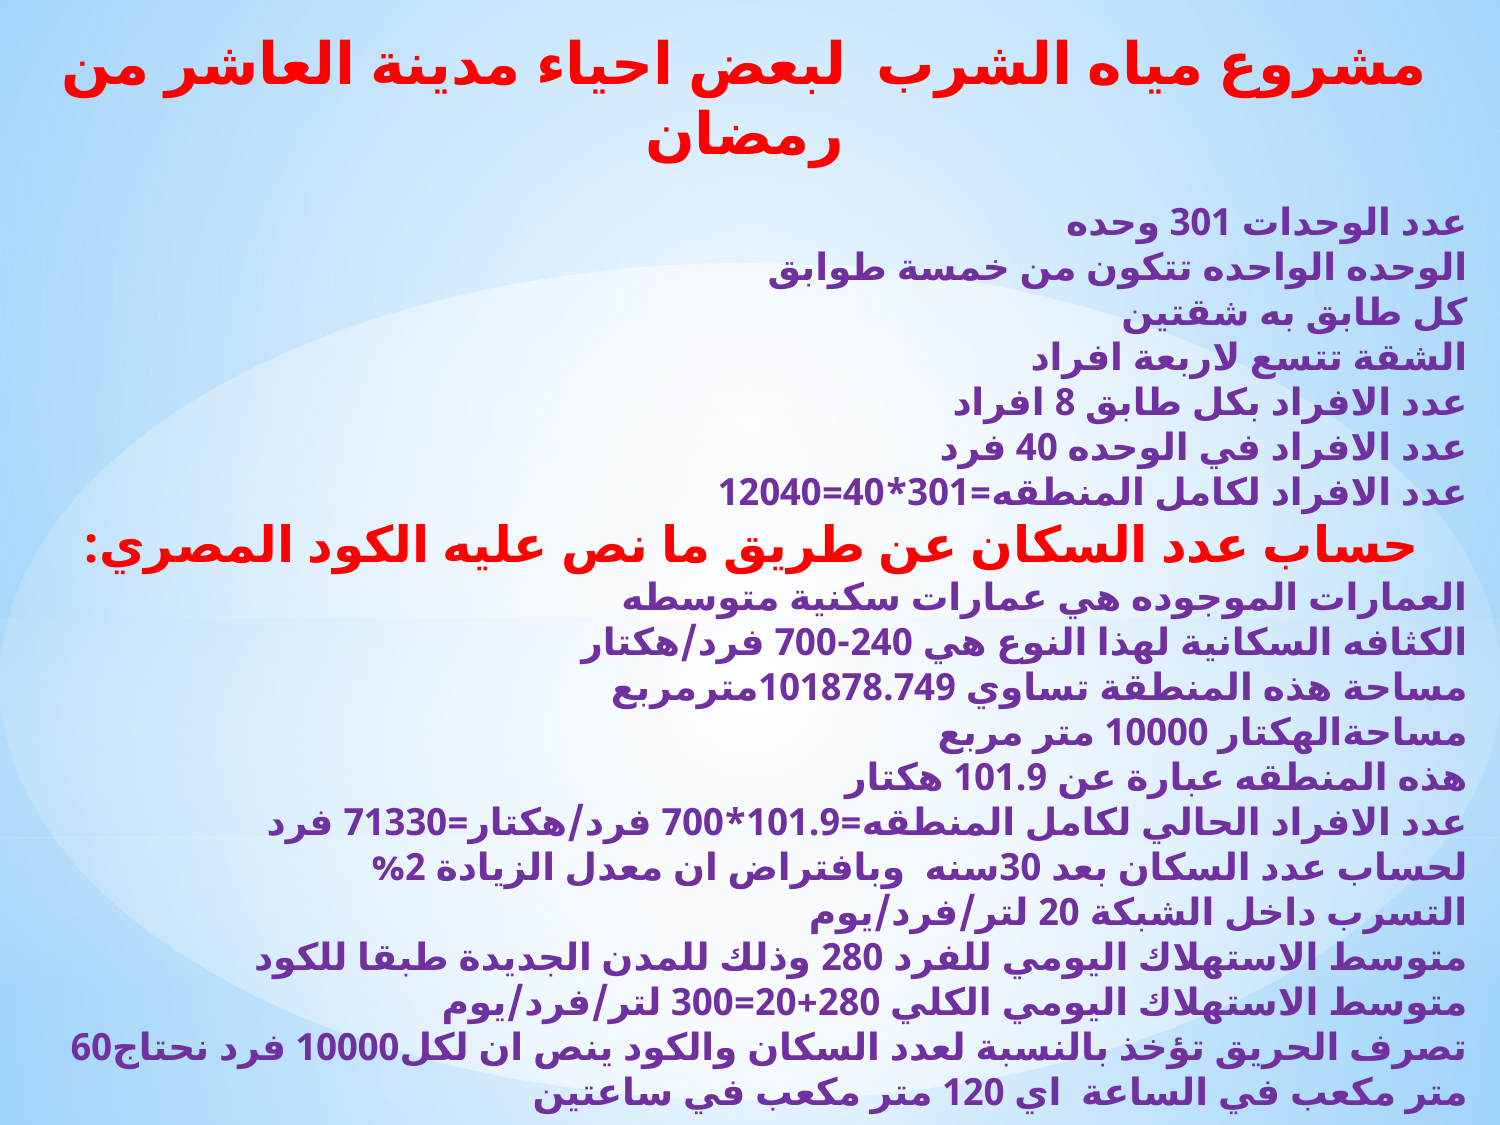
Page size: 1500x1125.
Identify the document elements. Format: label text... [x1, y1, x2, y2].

text_box مشروع مياه الشرب لبعض احياء مدينة العاشر من رمضان [17, 19, 1471, 268]
text_box عدد الوحدات 301 وحده الوحده الواحده تتكون من خمسة طوابق كل طابق به شقتين الشقة تتسع لاربعة افراد عدد الافراد بكل طابق 8 افراد عدد الافراد في الوحده 40 فرد عدد الافراد لكامل المنطقه=301*40=12040 حساب عدد السكان عن طريق ما نص عليه الكود المصري: العمارات الموجوده هي عمارات سكنية متوسطه الكثافه السكانية لهذا النوع هي 240-700 فرد/هكتار مساحة هذه المنطقة تساوي 101878.749مترمربع مساحةالهكتار 10000 متر مربع هذه المنطقه عبارة عن 101.9 هكتار عدد الافراد الحالي لكامل المنطقه=101.9*700 فرد/هكتار=71330 فرد لحساب عدد السكان بعد 30سنه وبافتراض ان معدل الزيادة 2% التسرب داخل الشبكة 20 لتر/فرد/يوم متوسط الاستهلاك اليومي للفرد 280 وذلك للمدن الجديدة طبقا للكود متوسط الاستهلاك اليومي الكلي 280+20=300 لتر/فرد/يوم تصرف الحريق تؤخذ بالنسبة لعدد السكان والكود ينص ان لكل10000 فرد نحتاج60 متر مكعب في الساعة اي 120 متر مكعب في ساعتين [17, 190, 1483, 1121]
